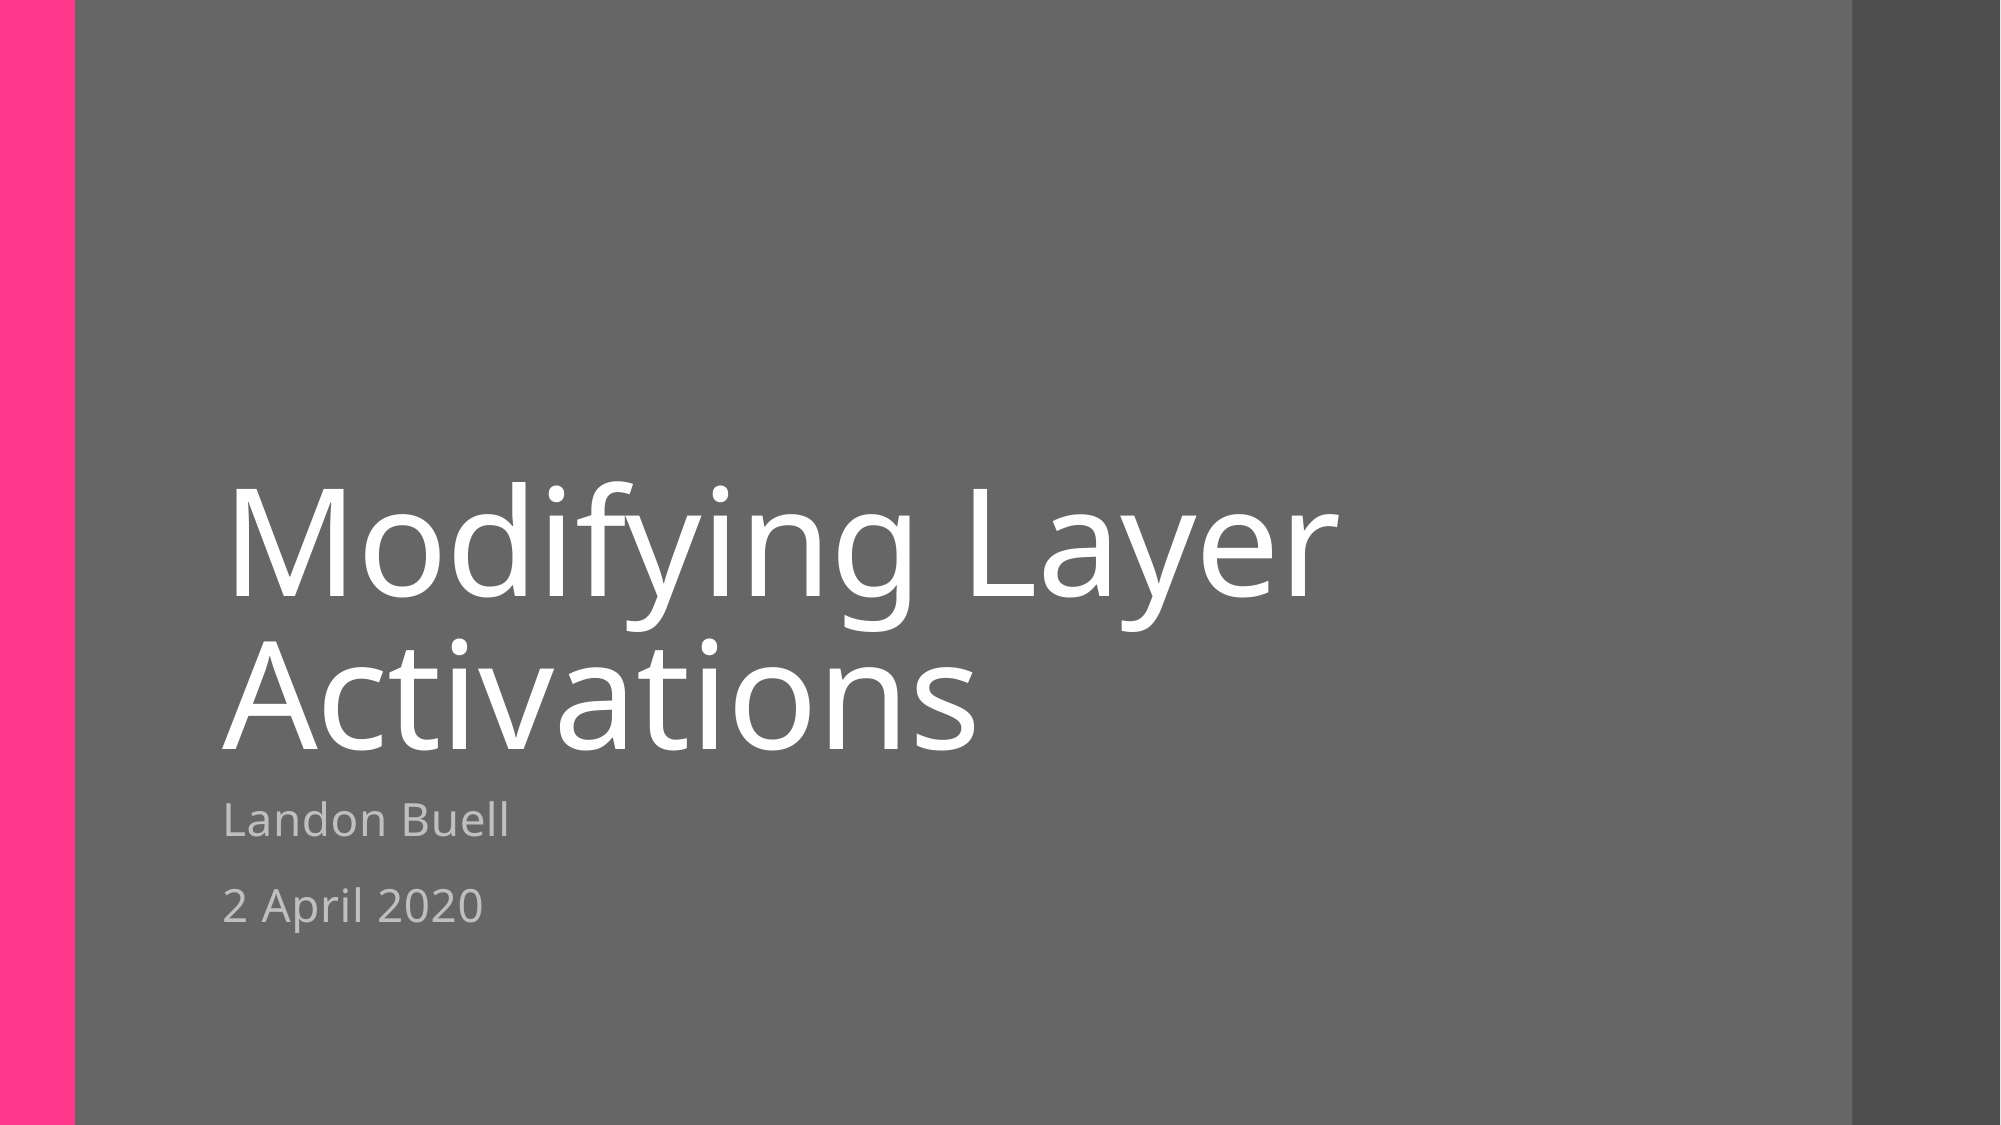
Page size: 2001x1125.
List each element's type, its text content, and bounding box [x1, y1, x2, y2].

title Modifying Layer Activations [206, 124, 1752, 787]
subtitle Landon Buell 2 April 2020 [206, 787, 1752, 1065]
